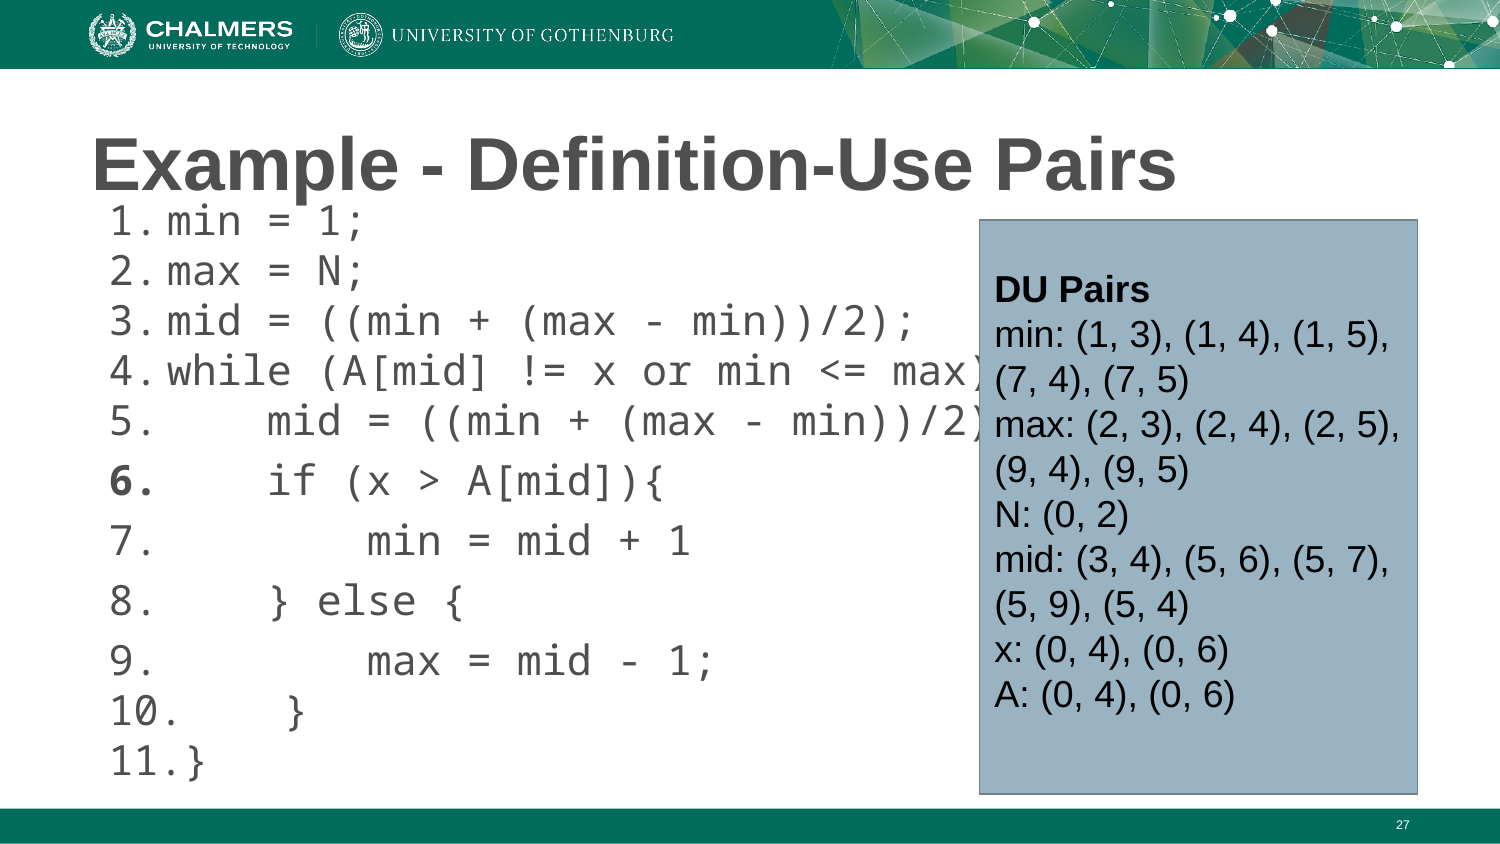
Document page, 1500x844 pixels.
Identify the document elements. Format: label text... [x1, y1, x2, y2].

picture [64, 0, 696, 85]
list def - min def - max, use - N def - mid, use - min, max use - A[mid], mid, x, min, max def - mid, use - min, max use - x, A[mid], mid def - min, use - mid - def - max, use - mid [972, 201, 1425, 813]
title Example - Definition-Use Pairs [76, 100, 1425, 185]
text_box DU Pairs min: (1, 3), (1, 4), (1, 5), (7, 4), (7, 5) max: (2, 3), (2, 4), (2, 5), (9, 4), (9, 5) N: (0, 2) mid: (3, 4), (5, 6), (5, 7), (5, 9), (5, 4) x: (0, 4), (0, 6) A: (0, 4), (0, 6) [979, 220, 1418, 794]
slide_number ‹#› [1074, 809, 1425, 844]
picture [759, 0, 1500, 68]
list min = 1; max = N; mid = ((min + (max - min))/2); while (A[mid] != x or min <= max){ mid = ((min + (max - min))/2); if (x > A[mid]){ min = mid + 1 } else { max = mid - 1; } } [76, 185, 1426, 782]
